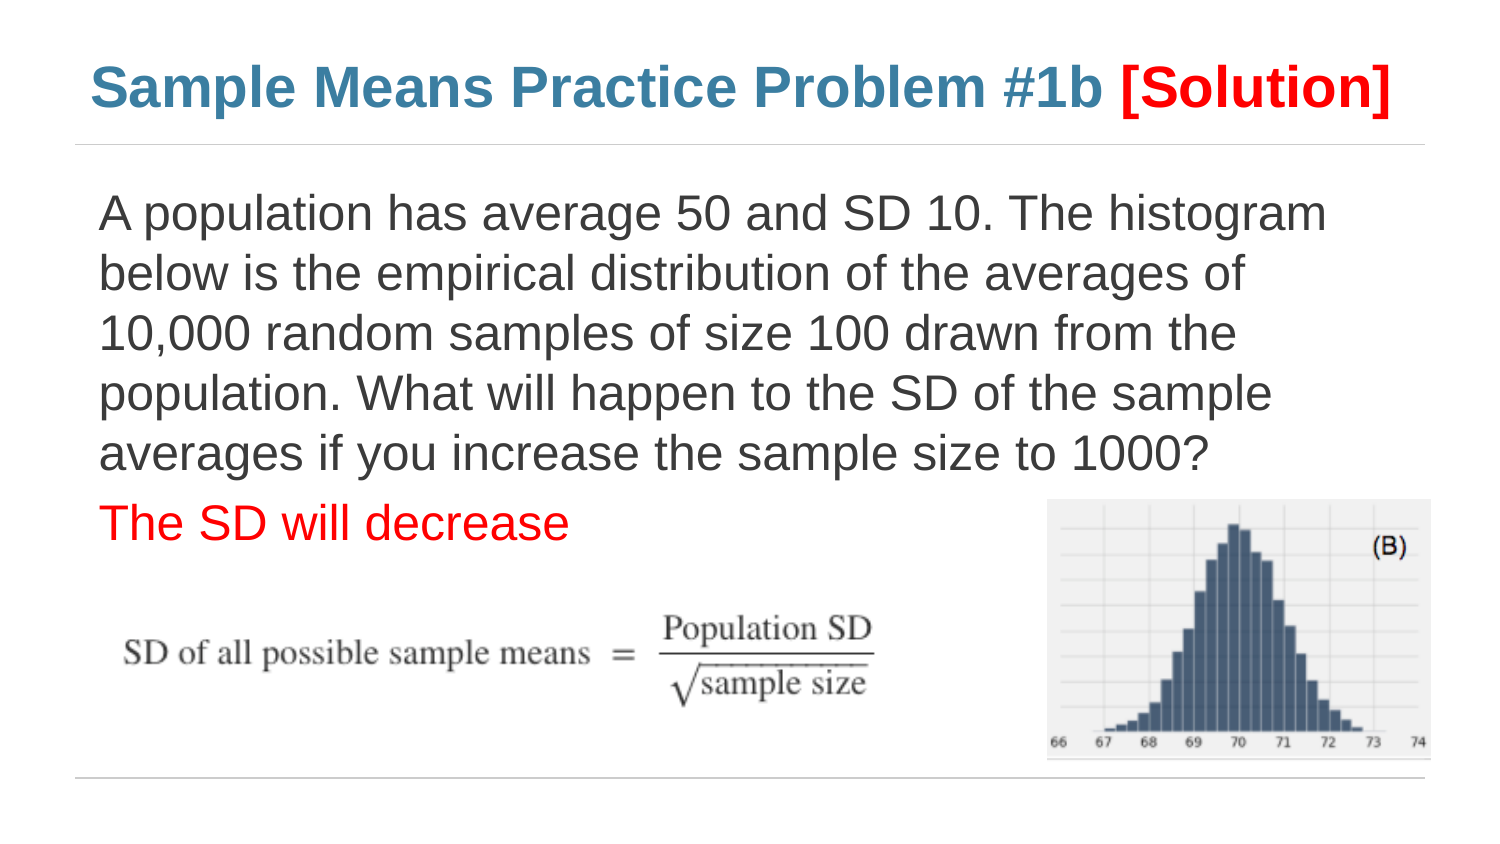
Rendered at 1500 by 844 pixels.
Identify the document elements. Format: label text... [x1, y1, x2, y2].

title Sample Means Practice Problem #1b [Solution] [75, 33, 1468, 145]
picture [1046, 499, 1432, 763]
picture [99, 590, 899, 717]
text_box A population has average 50 and SD 10. The histogram below is the empirical distribution of the averages of 10,000 random samples of size 100 drawn from the population. What will happen to the SD of the sample averages if you increase the sample size to 1000? The SD will decrease [83, 165, 1424, 772]
